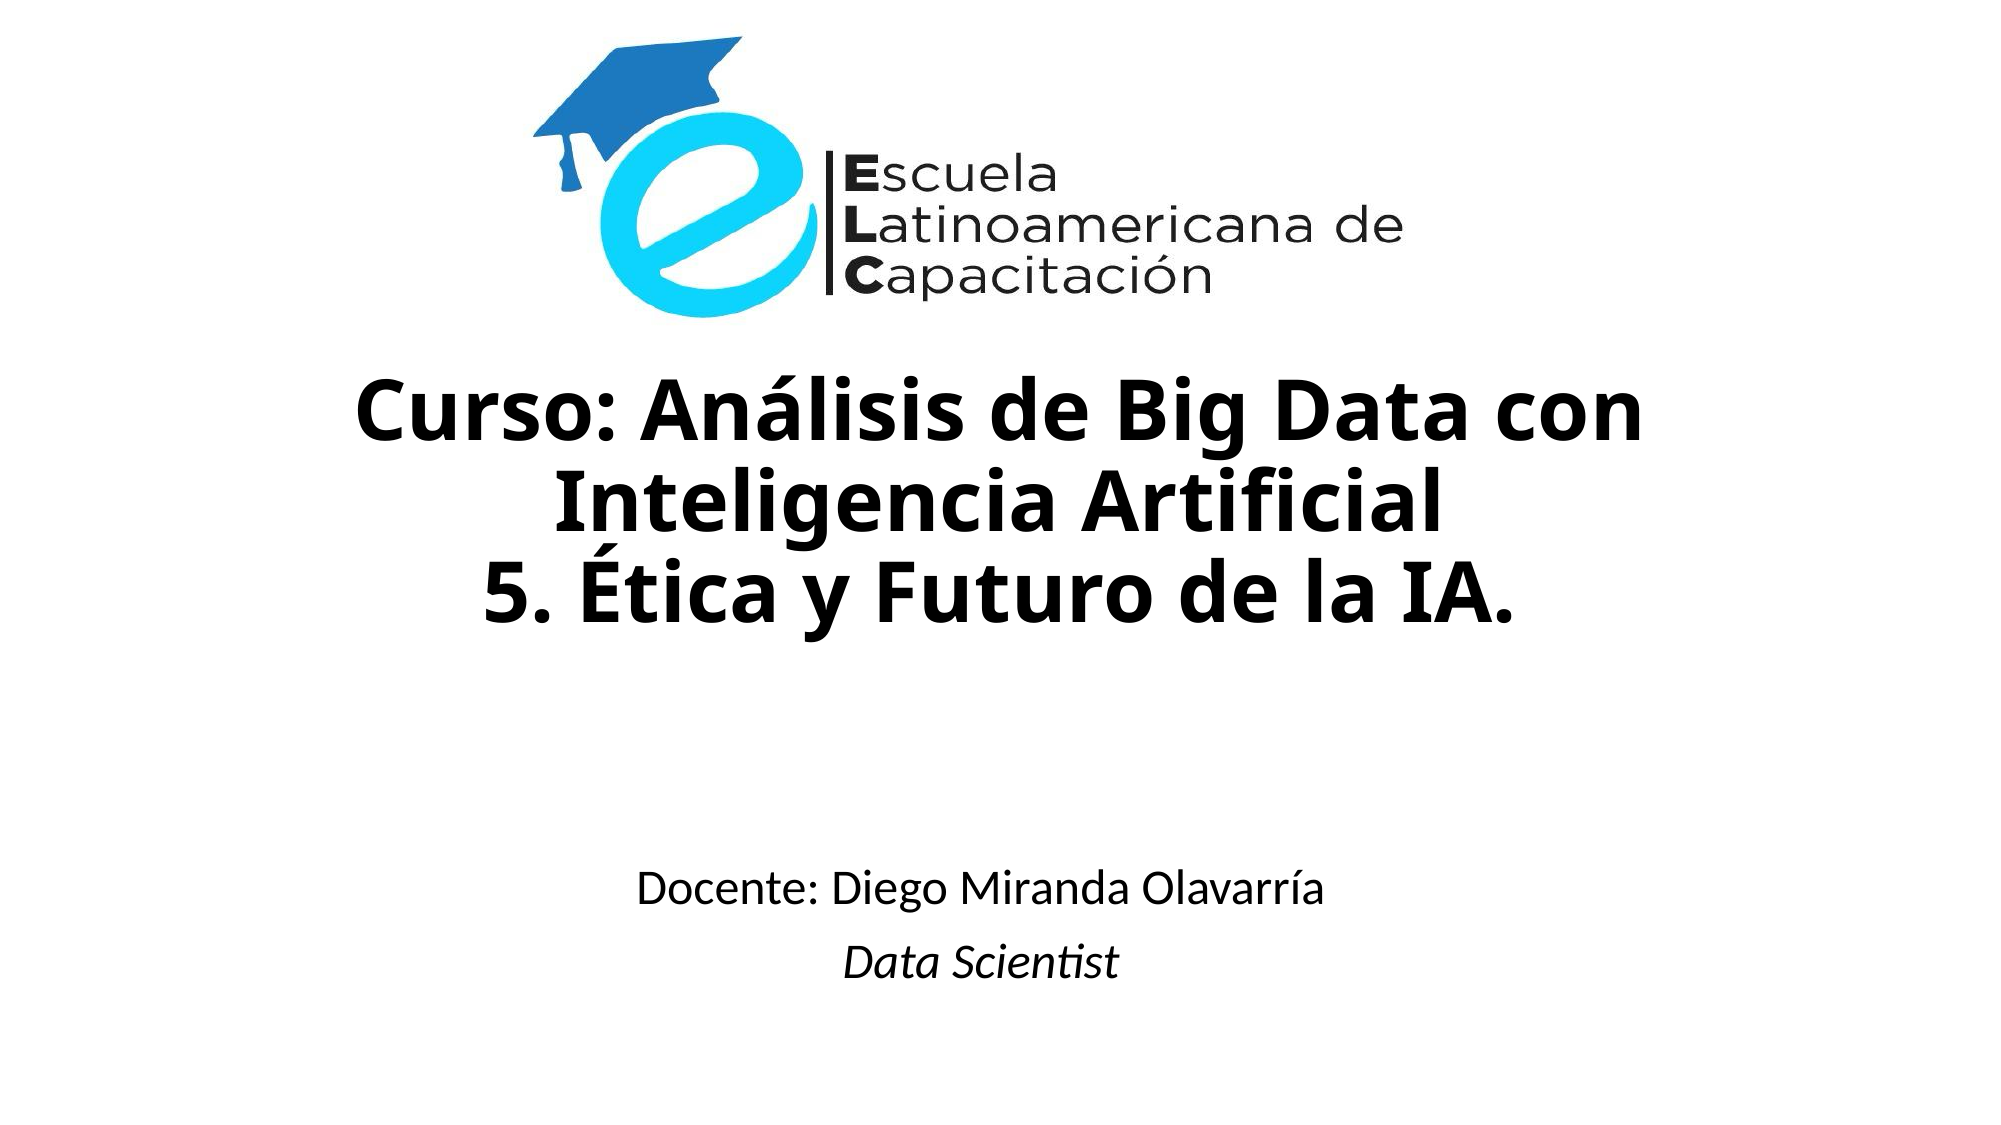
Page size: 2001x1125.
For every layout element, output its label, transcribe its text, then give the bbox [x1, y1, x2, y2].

picture [491, 8, 1471, 359]
title Curso: Análisis de Big Data con Inteligencia Artificial 5. Ética y Futuro de la IA. [249, 358, 1750, 750]
subtitle Docente: Diego Miranda Olavarría Data Scientist [231, 853, 1732, 1125]
